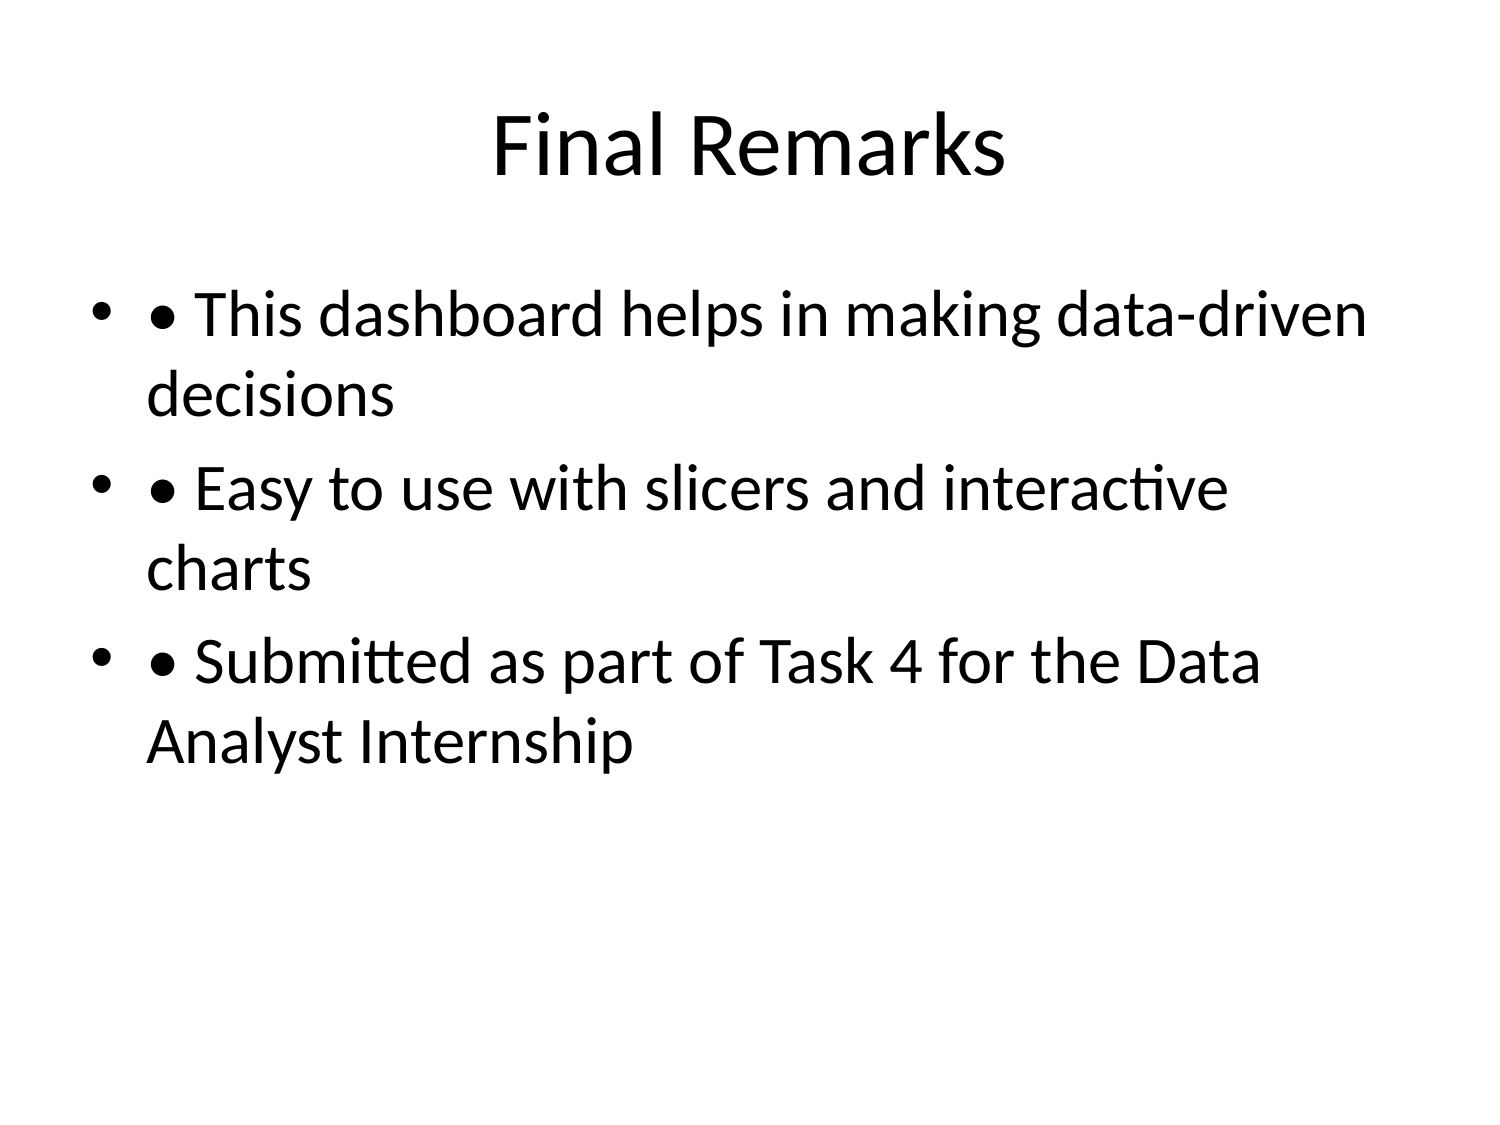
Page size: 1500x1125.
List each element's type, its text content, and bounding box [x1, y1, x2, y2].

list • This dashboard helps in making data-driven decisions • Easy to use with slicers and interactive charts • Submitted as part of Task 4 for the Data Analyst Internship [75, 262, 1425, 1005]
title Final Remarks [75, 45, 1425, 233]
